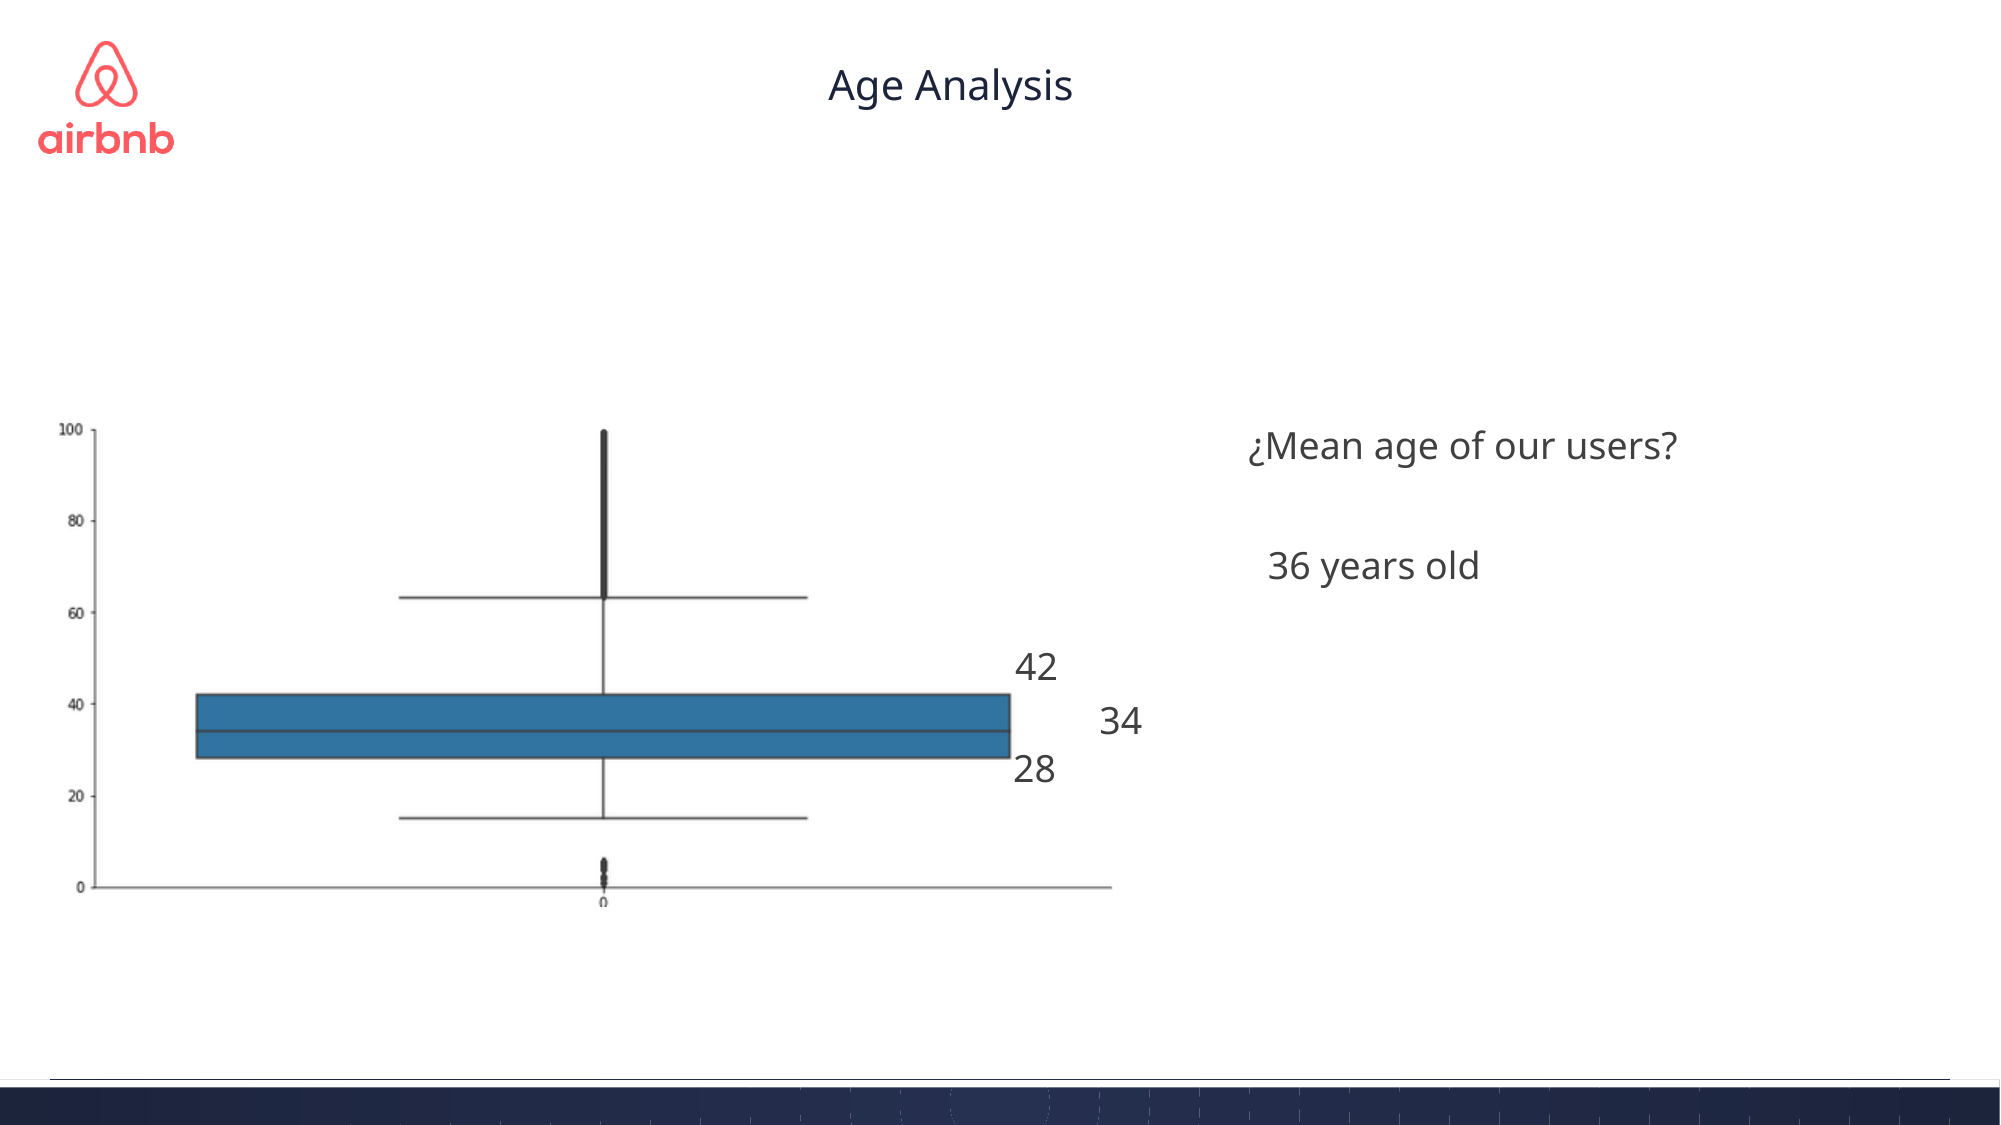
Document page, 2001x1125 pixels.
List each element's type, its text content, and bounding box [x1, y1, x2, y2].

picture [36, 414, 1131, 907]
picture [4, 0, 209, 203]
text_box 36 years old [1253, 535, 1496, 595]
text_box Age Analysis [210, 45, 1692, 118]
text_box 34 [1131, 689, 1158, 750]
text_box ¿Mean age of our users? [1233, 414, 1693, 474]
